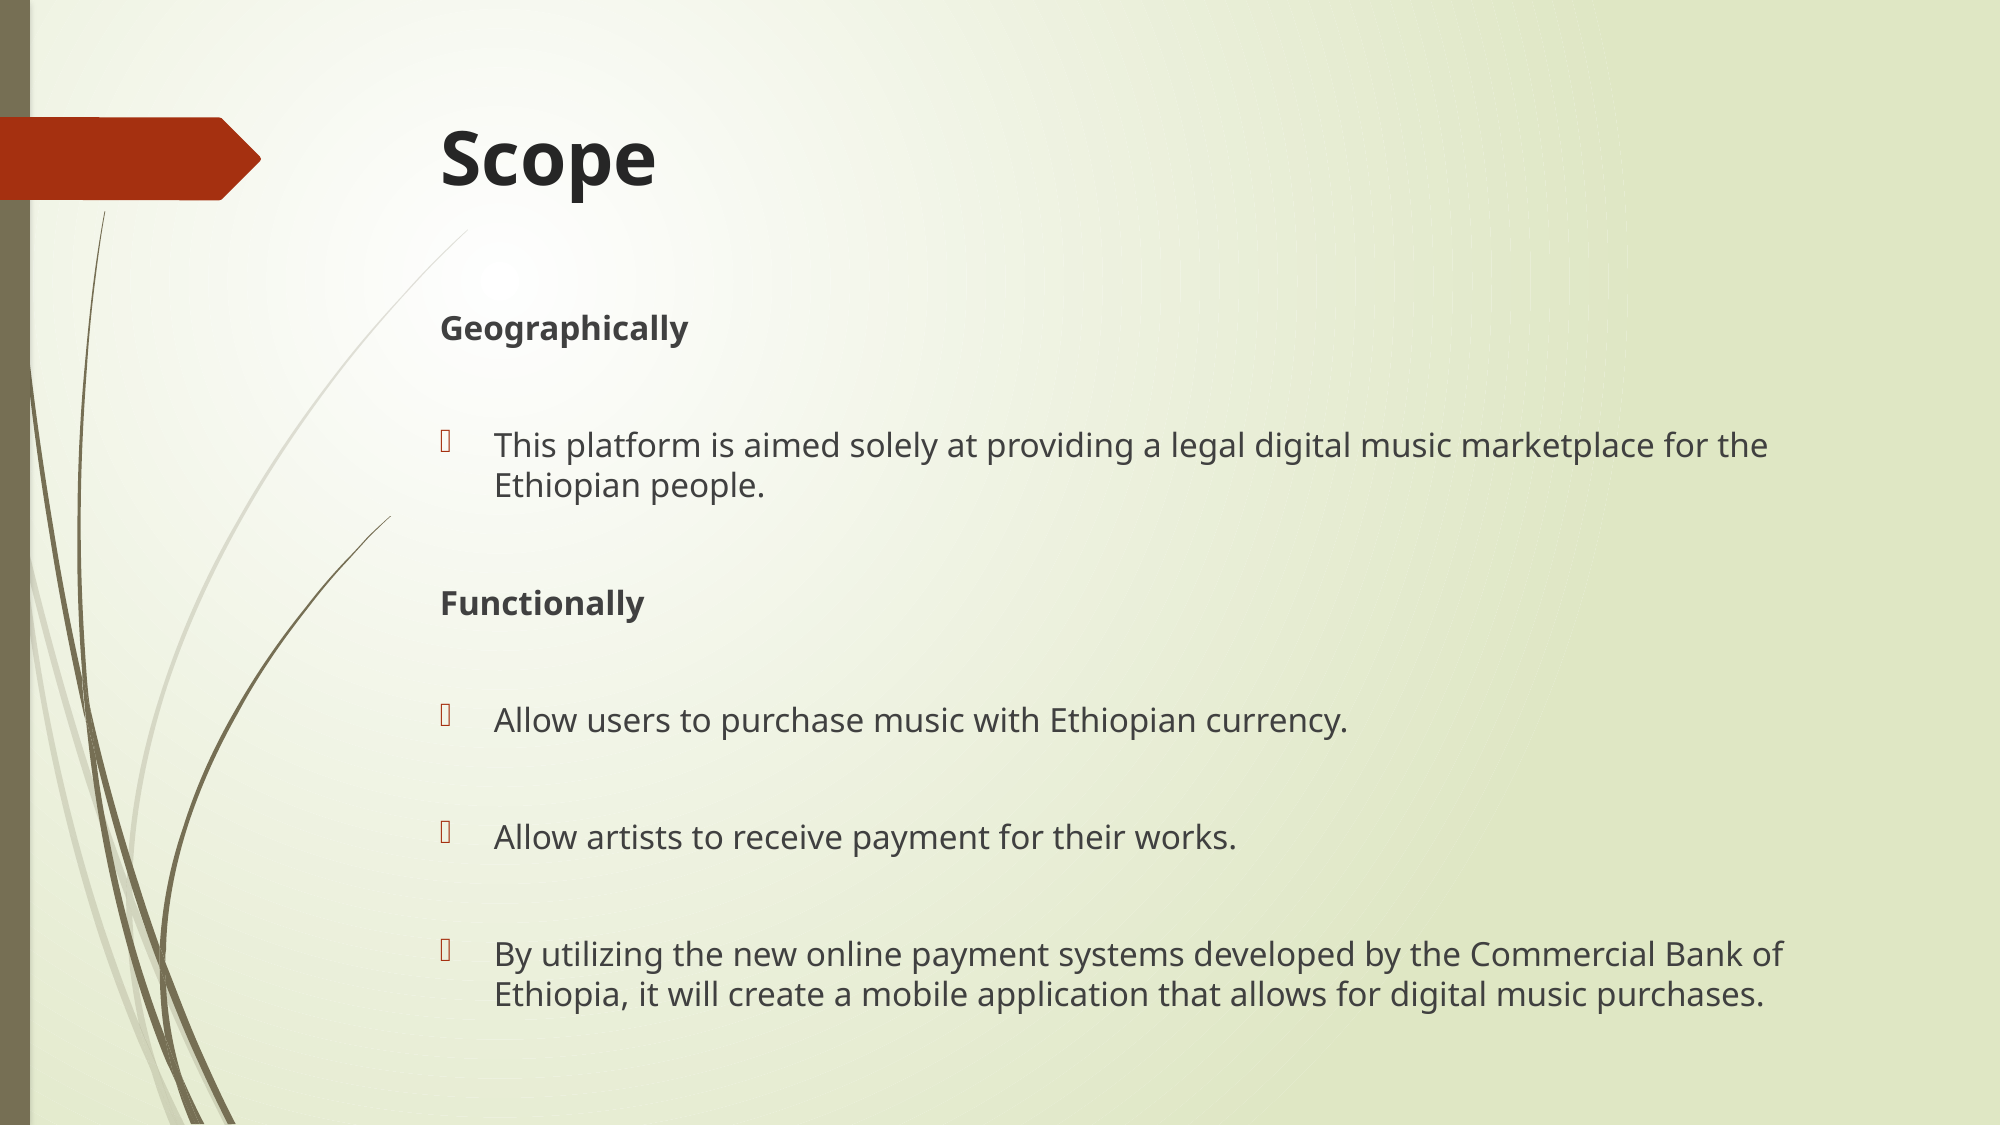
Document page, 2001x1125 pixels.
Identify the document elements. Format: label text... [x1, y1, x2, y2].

list Geographically This platform is aimed solely at providing a legal digital music marketplace for the Ethiopian people. Functionally Allow users to purchase music with Ethiopian currency. Allow artists to receive payment for their works. By utilizing the new online payment systems developed by the Commercial Bank of Ethiopia, it will create a mobile application that allows for digital music purchases. [424, 299, 1888, 1023]
title Scope [425, 102, 1888, 299]
